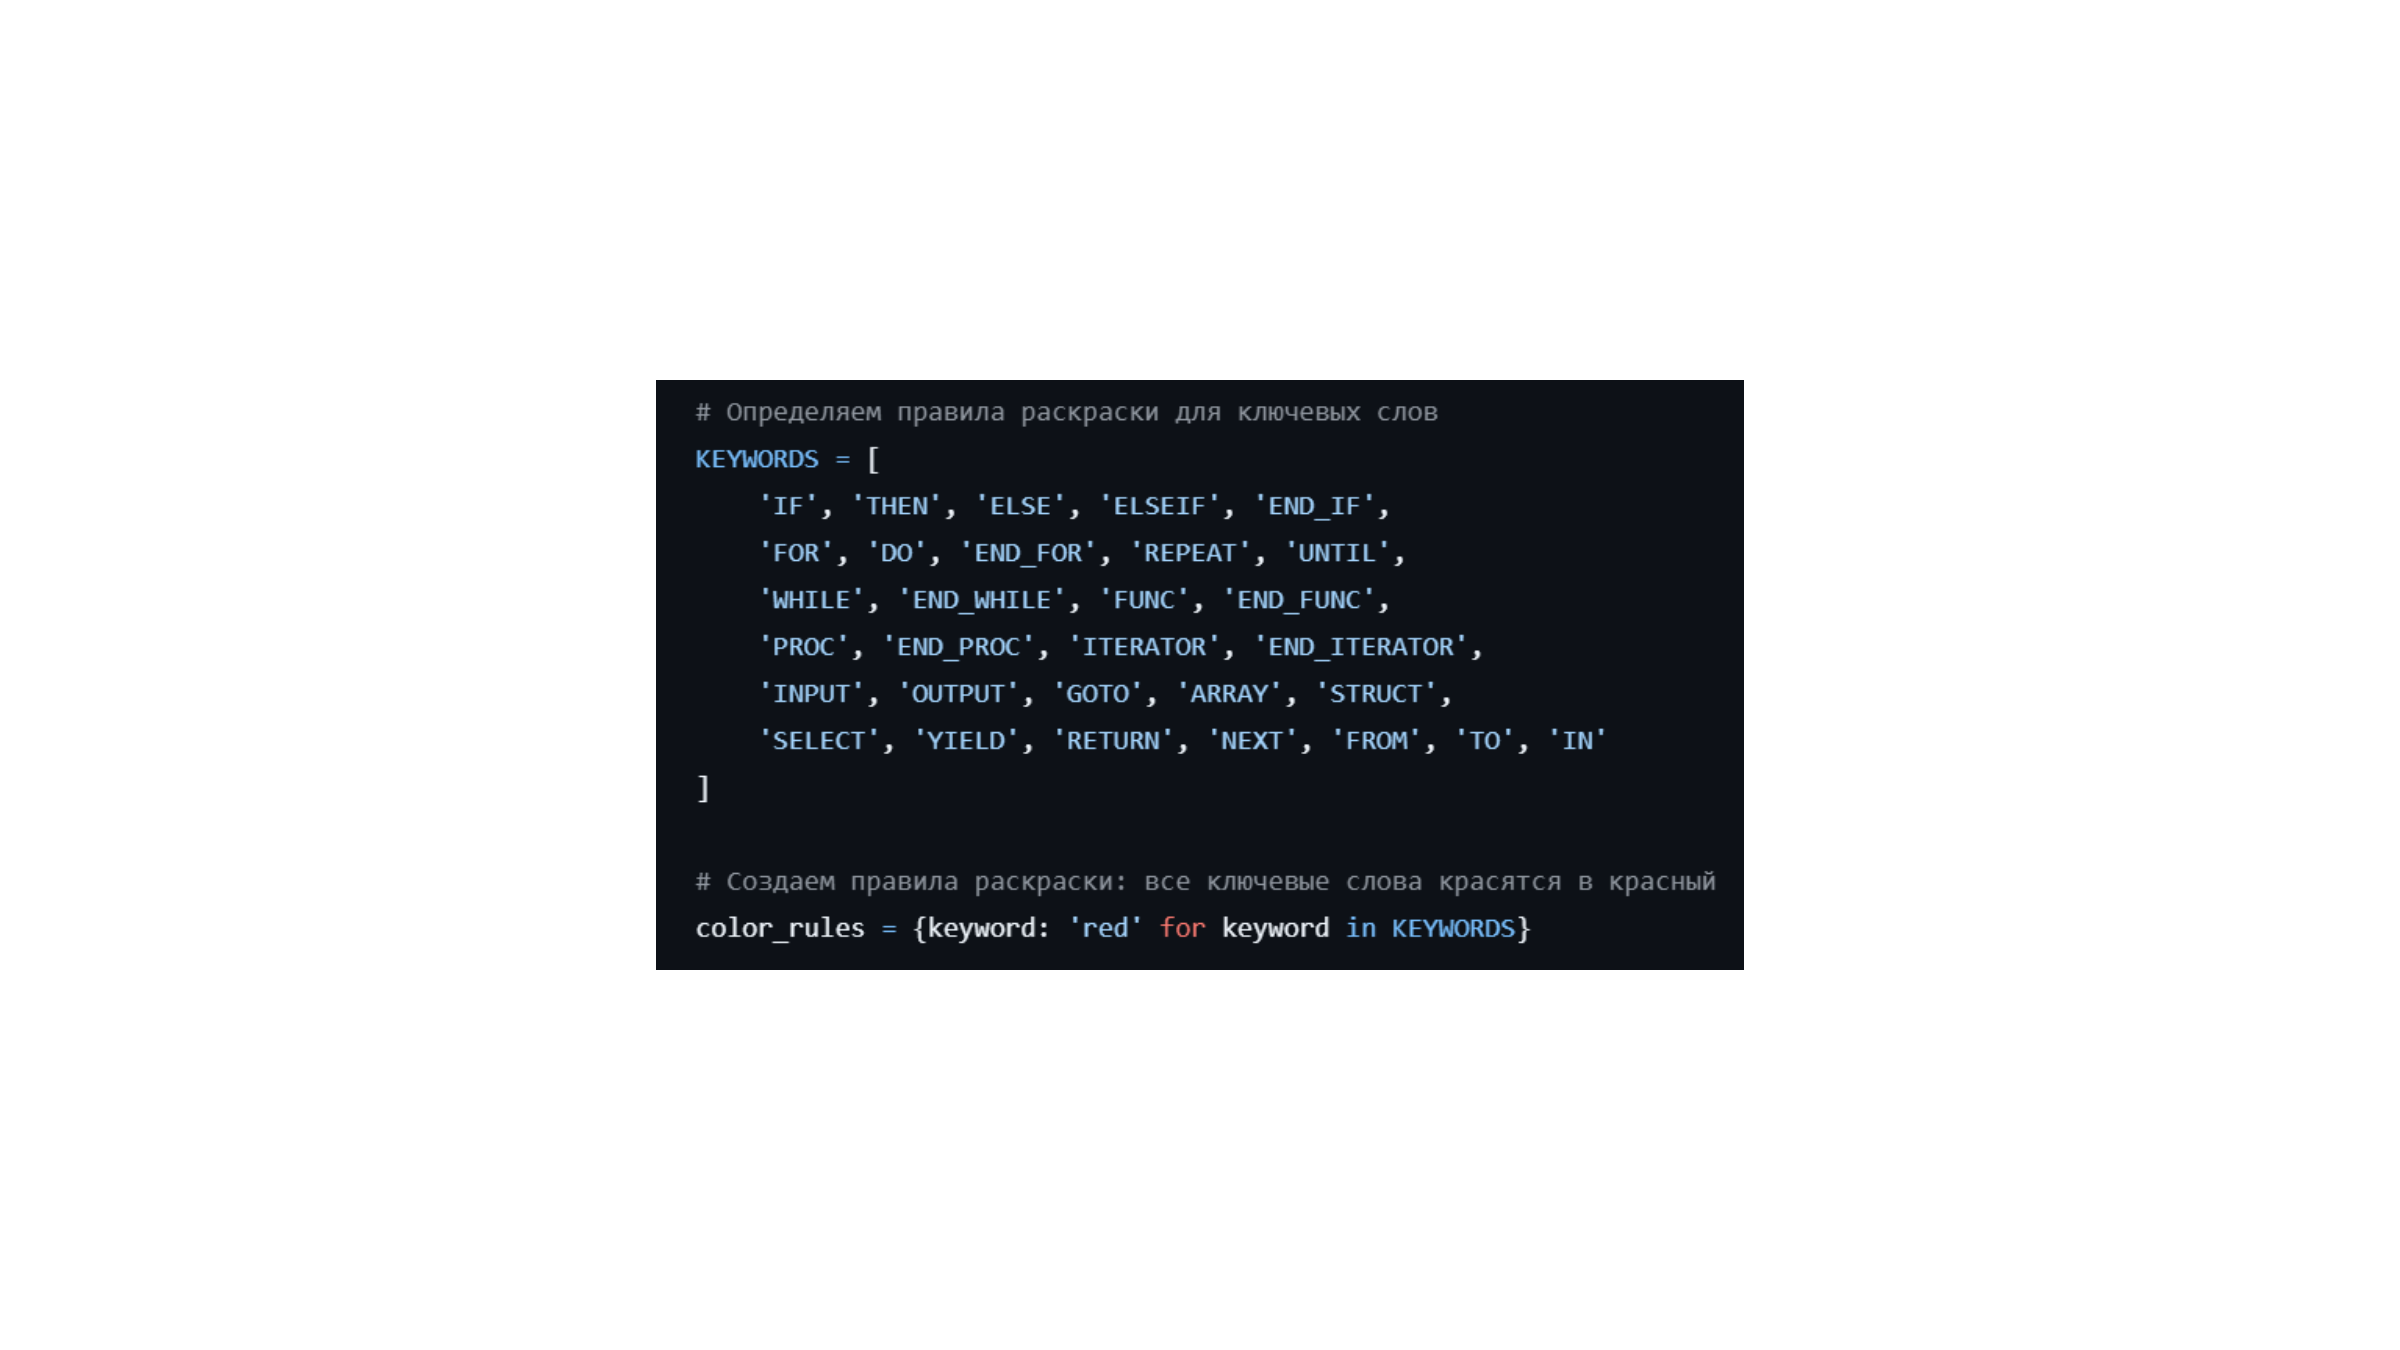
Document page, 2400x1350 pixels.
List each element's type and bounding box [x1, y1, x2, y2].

picture [656, 380, 1744, 970]
